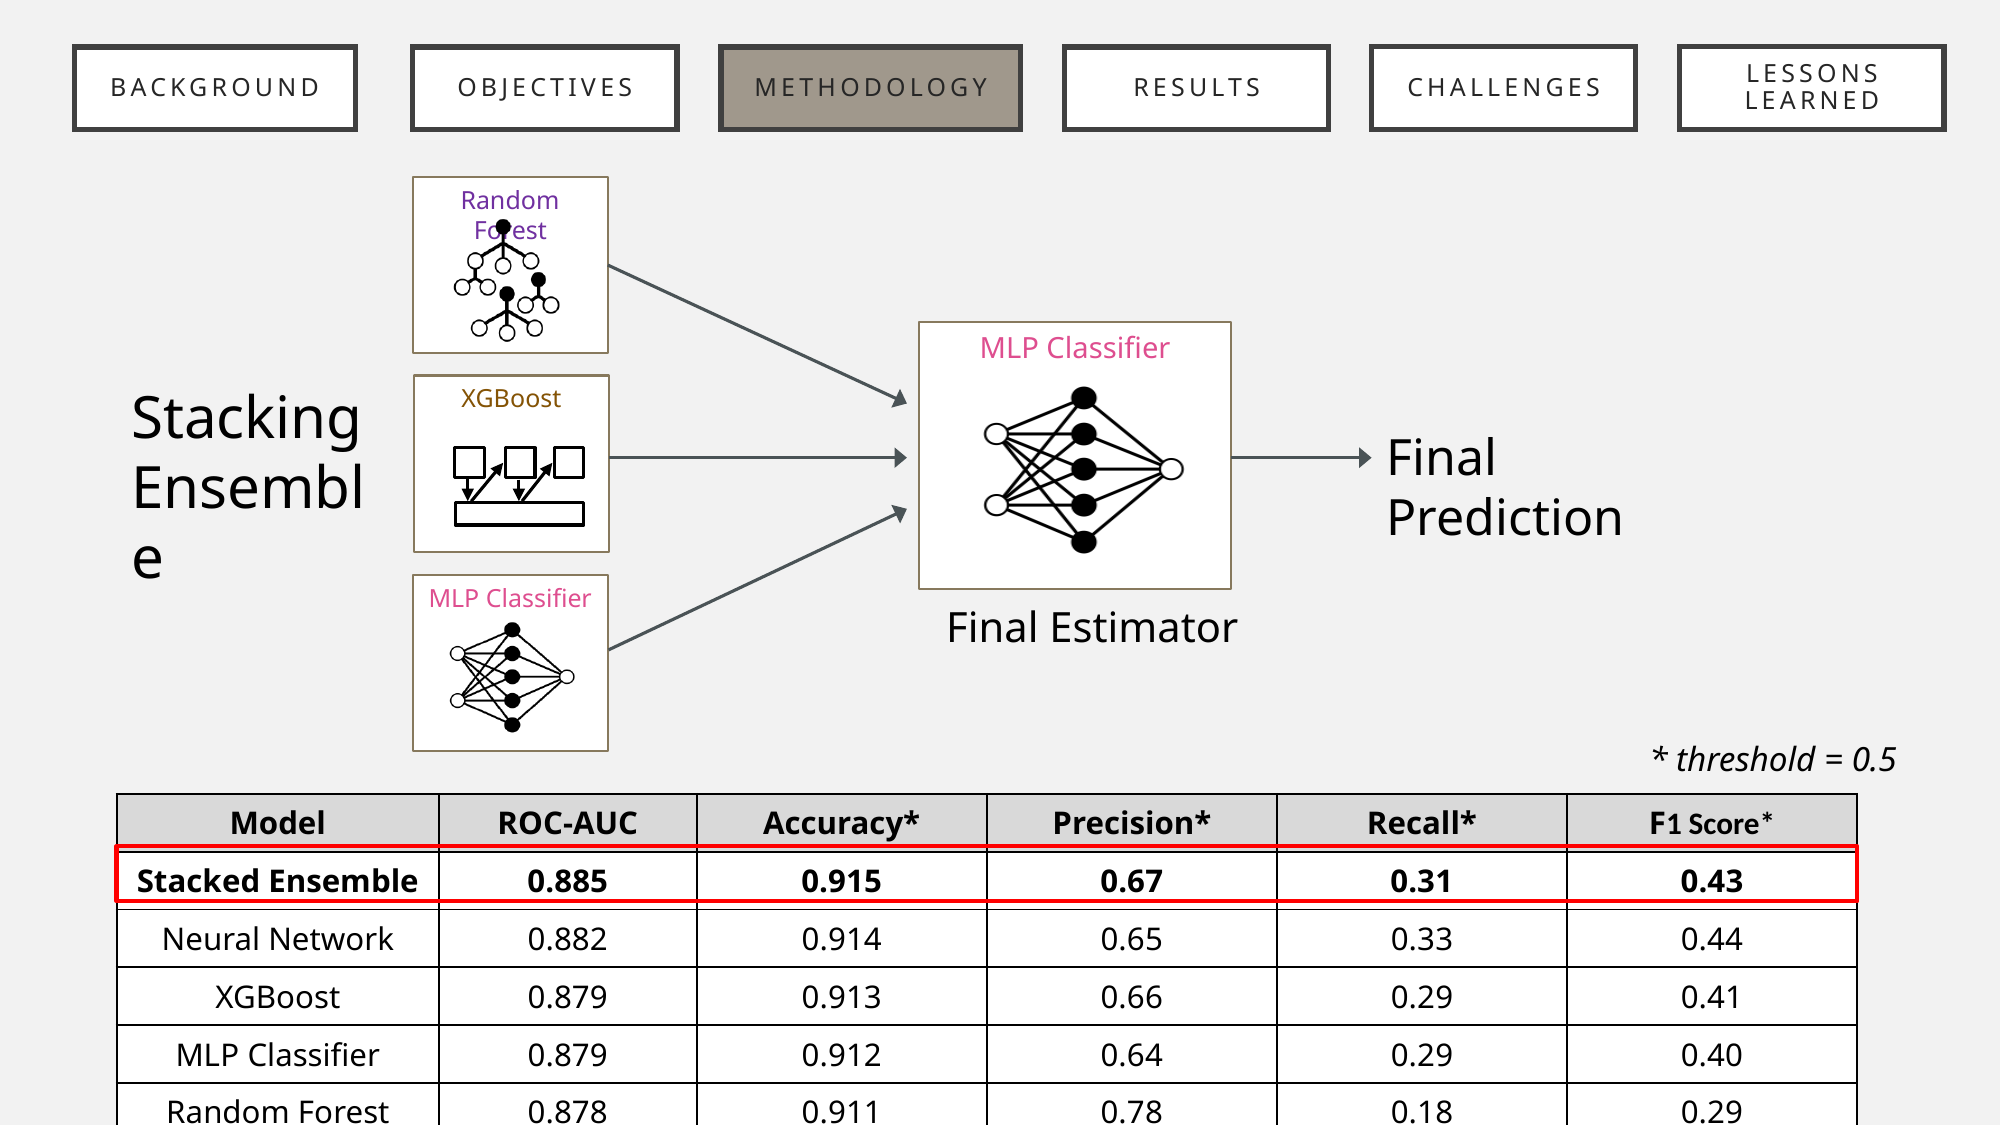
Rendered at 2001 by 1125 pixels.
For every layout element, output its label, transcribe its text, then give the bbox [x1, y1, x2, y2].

text_box * threshold = 0.5 [1634, 730, 1990, 786]
table_cell 0.66 [988, 968, 1276, 1024]
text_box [412, 176, 608, 354]
table_header Recall* [1278, 795, 1566, 845]
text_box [607, 265, 907, 404]
table_cell 0.40 [1568, 1026, 1856, 1082]
table_header F1 Score* [1568, 795, 1856, 845]
text_box [116, 845, 1858, 902]
table_cell 0.41 [1568, 968, 1856, 1024]
table_cell 0.18 [1278, 1084, 1566, 1125]
text_box Final Estimator [931, 592, 1287, 658]
table_cell 0.67 [988, 902, 1276, 909]
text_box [414, 375, 610, 552]
text_box Final Prediction [1371, 417, 1727, 553]
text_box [608, 508, 907, 650]
title background [72, 44, 358, 132]
table_cell 0.914 [698, 910, 986, 966]
table_cell Neural Network [118, 910, 438, 966]
table_cell 0.29 [1278, 968, 1566, 1024]
table_cell 0.33 [1278, 910, 1566, 966]
table_cell 0.878 [440, 1084, 696, 1125]
table_cell XGBoost [118, 968, 438, 1024]
table_cell 0.78 [988, 1084, 1276, 1125]
table_cell 0.913 [698, 968, 986, 1024]
table_cell Random Forest [118, 1084, 438, 1125]
table_cell 0.879 [440, 1026, 696, 1082]
table_cell 0.915 [698, 902, 986, 909]
text_box methodology [721, 47, 1021, 130]
text_box objectives [412, 47, 678, 130]
table_cell 0.43 [1568, 902, 1856, 909]
table_cell 0.29 [1568, 1084, 1856, 1125]
table_cell 0.882 [440, 910, 696, 966]
table_cell 0.44 [1568, 910, 1856, 966]
table_cell 0.911 [698, 1084, 986, 1125]
table_cell 0.31 [1278, 902, 1566, 909]
table_cell Stacked Ensemble [118, 902, 438, 909]
text_box Lessons learned [1679, 46, 1945, 130]
table_cell 0.885 [440, 902, 696, 909]
text_box Stacking Ensemble [116, 372, 398, 598]
table_header Accuracy* [698, 795, 986, 845]
table_cell 0.64 [988, 1026, 1276, 1082]
table_cell 0.29 [1278, 1026, 1566, 1082]
table_header ROC-AUC [440, 795, 696, 845]
table_header Model [118, 795, 438, 845]
table_cell 0.879 [440, 968, 696, 1024]
table_cell 0.912 [698, 1026, 986, 1082]
table_cell MLP Classifier [118, 1026, 438, 1082]
table_cell 0.65 [988, 910, 1276, 966]
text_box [918, 321, 1232, 589]
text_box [412, 575, 608, 752]
text_box results [1064, 47, 1329, 130]
text_box challenges [1371, 46, 1636, 130]
table_header Precision* [988, 795, 1276, 845]
